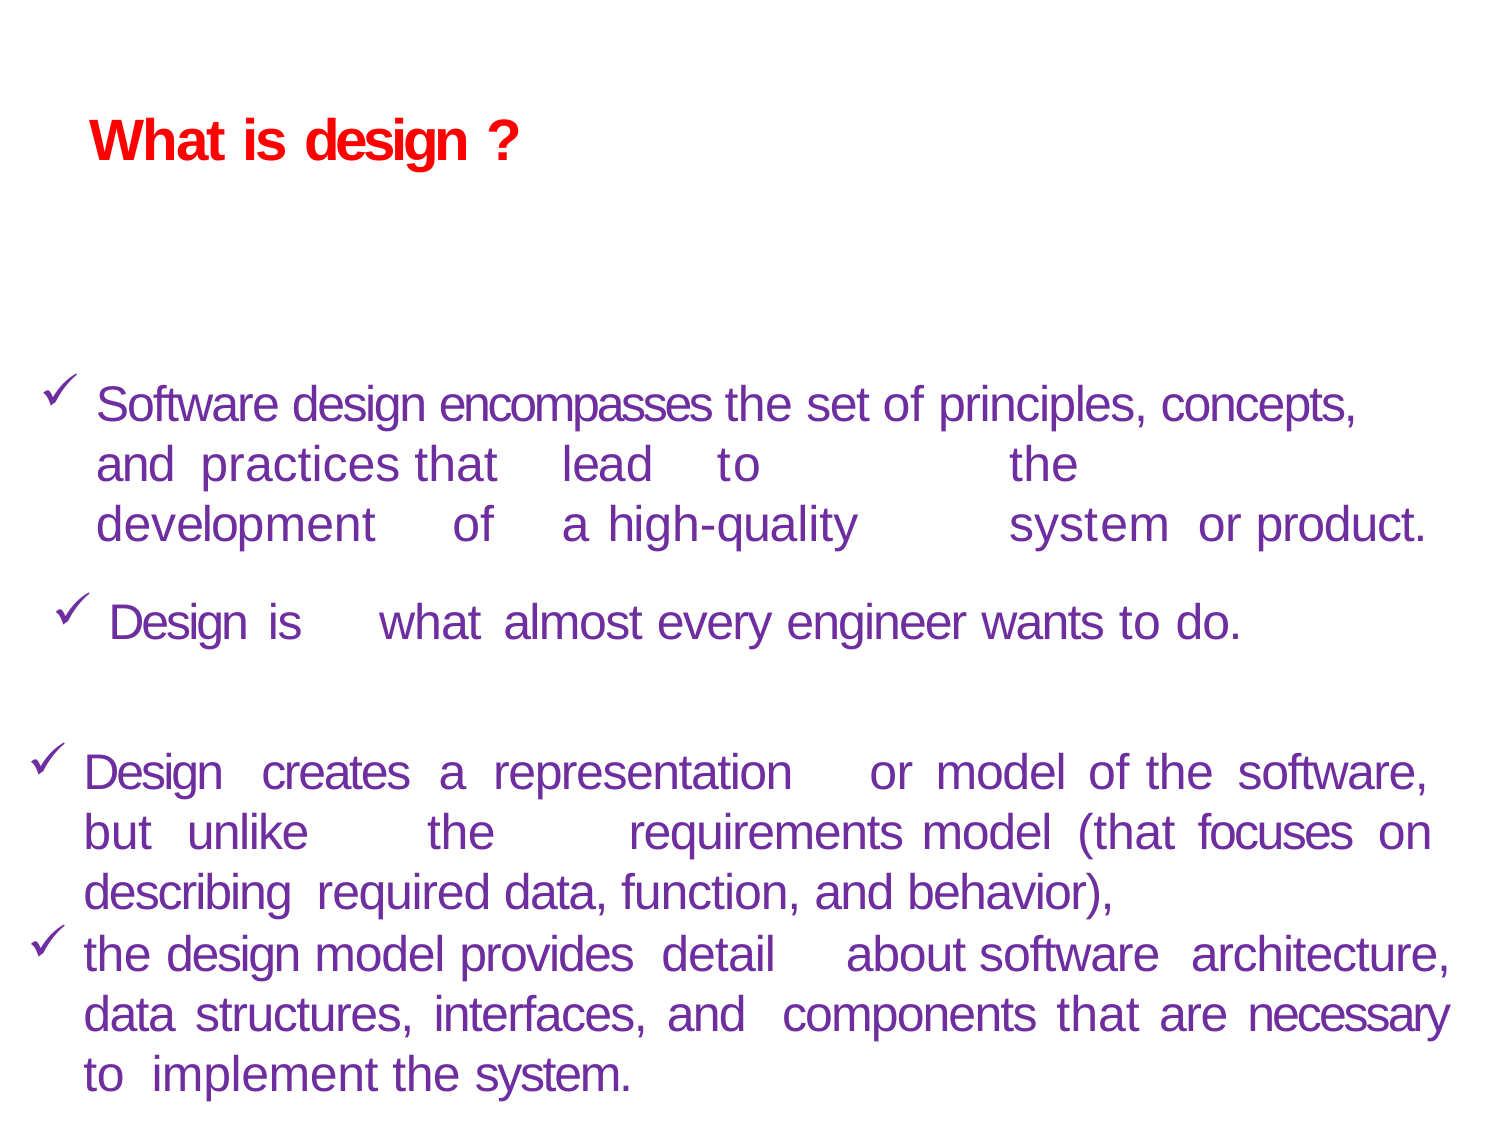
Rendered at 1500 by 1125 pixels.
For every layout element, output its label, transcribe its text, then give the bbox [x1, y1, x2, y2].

title What is design ? [87, 99, 945, 290]
text_box Design creates a representation or model of the software, but unlike the requirements model (that focuses on describing required data, function, and behavior), the design model provides detail about software architecture, data structures, interfaces, and components that are necessary to implement the system. [24, 737, 1452, 1102]
text_box Software design encompasses the set of principles, concepts, and practices that lead to the development of a high-quality system or product. [37, 369, 1446, 552]
text_box Design is what almost every engineer wants to do. [49, 587, 1418, 650]
